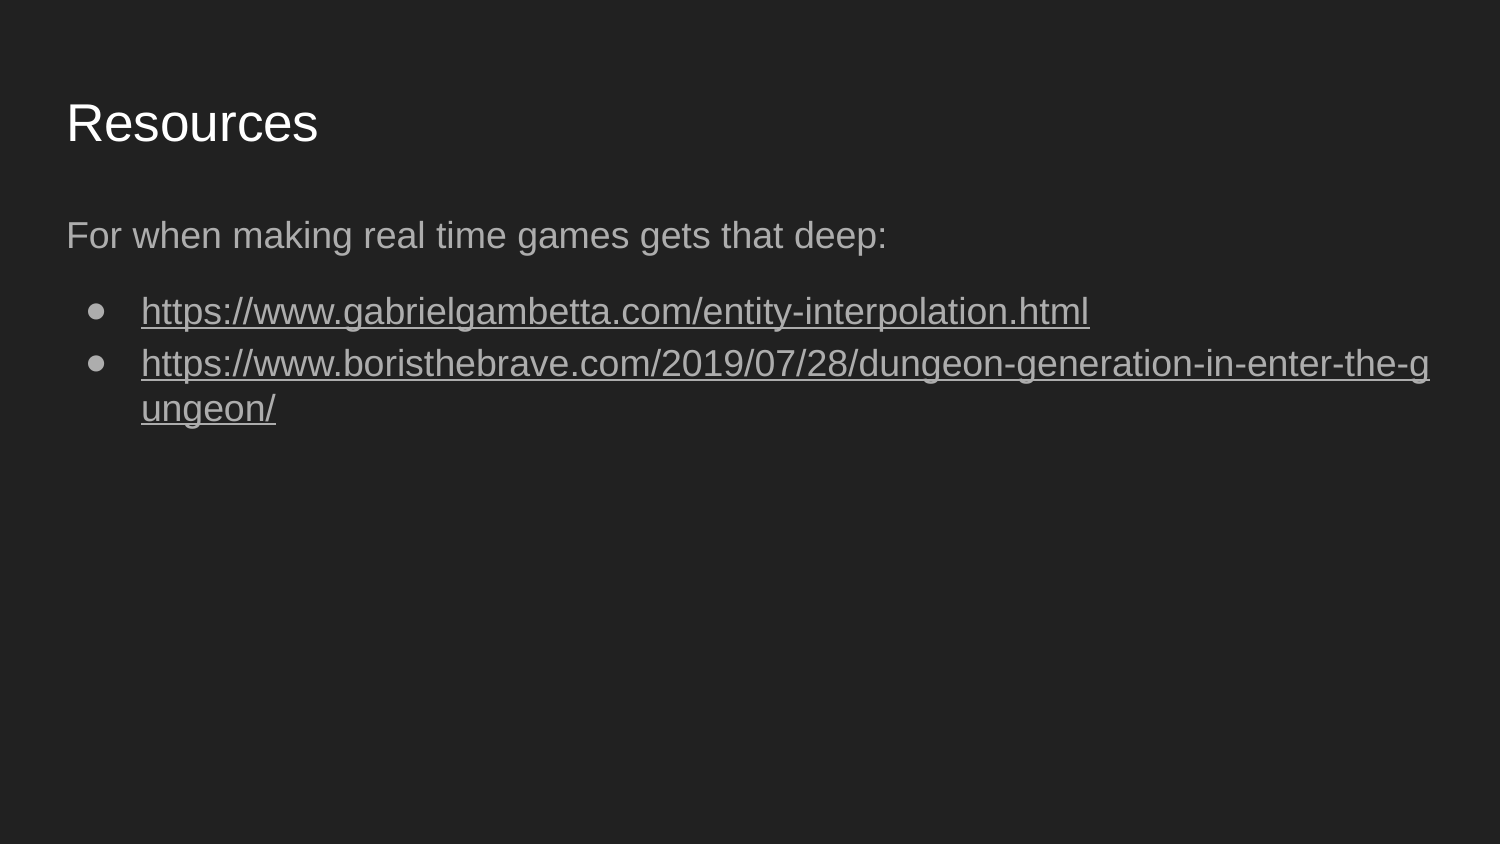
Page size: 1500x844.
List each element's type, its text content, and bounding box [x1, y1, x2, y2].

list For when making real time games gets that deep: https://www.gabrielgambetta.com/entity-interpolation.html https://www.boristhebrave.com/2019/07/28/dungeon-generation-in-enter-the-gungeon/ [51, 189, 1449, 750]
title Resources [51, 72, 1449, 167]
